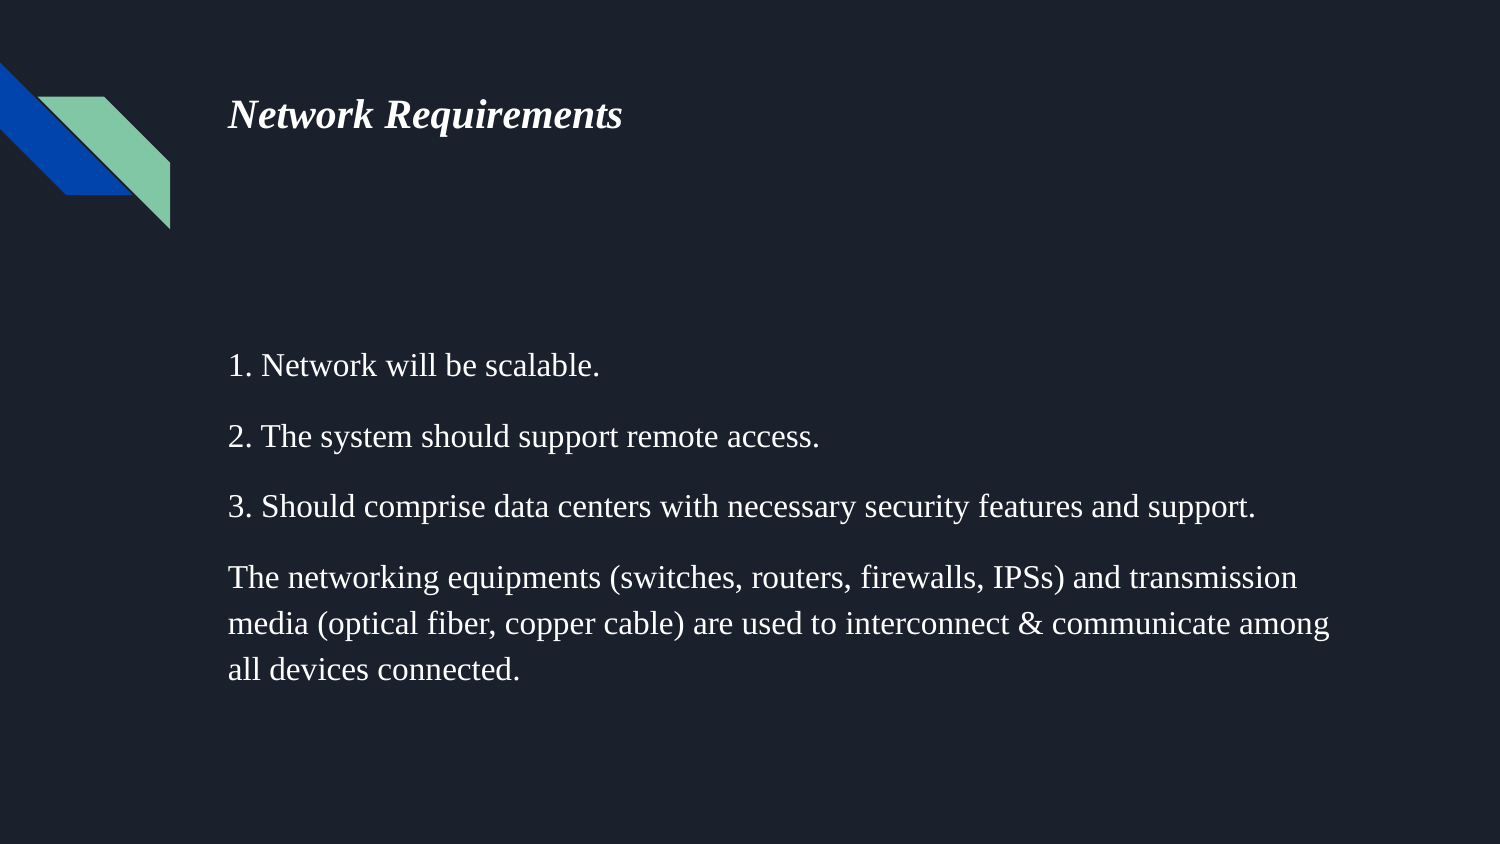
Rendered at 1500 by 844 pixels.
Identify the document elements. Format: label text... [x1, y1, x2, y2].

list 1. Network will be scalable. 2. The system should support remote access. 3. Should comprise data centers with necessary security features and support. The networking equipments (switches, routers, firewalls, IPSs) and transmission media (optical fiber, copper cable) are used to interconnect & communicate among all devices connected. [212, 257, 1368, 735]
title Network Requirements [212, 64, 1368, 215]
